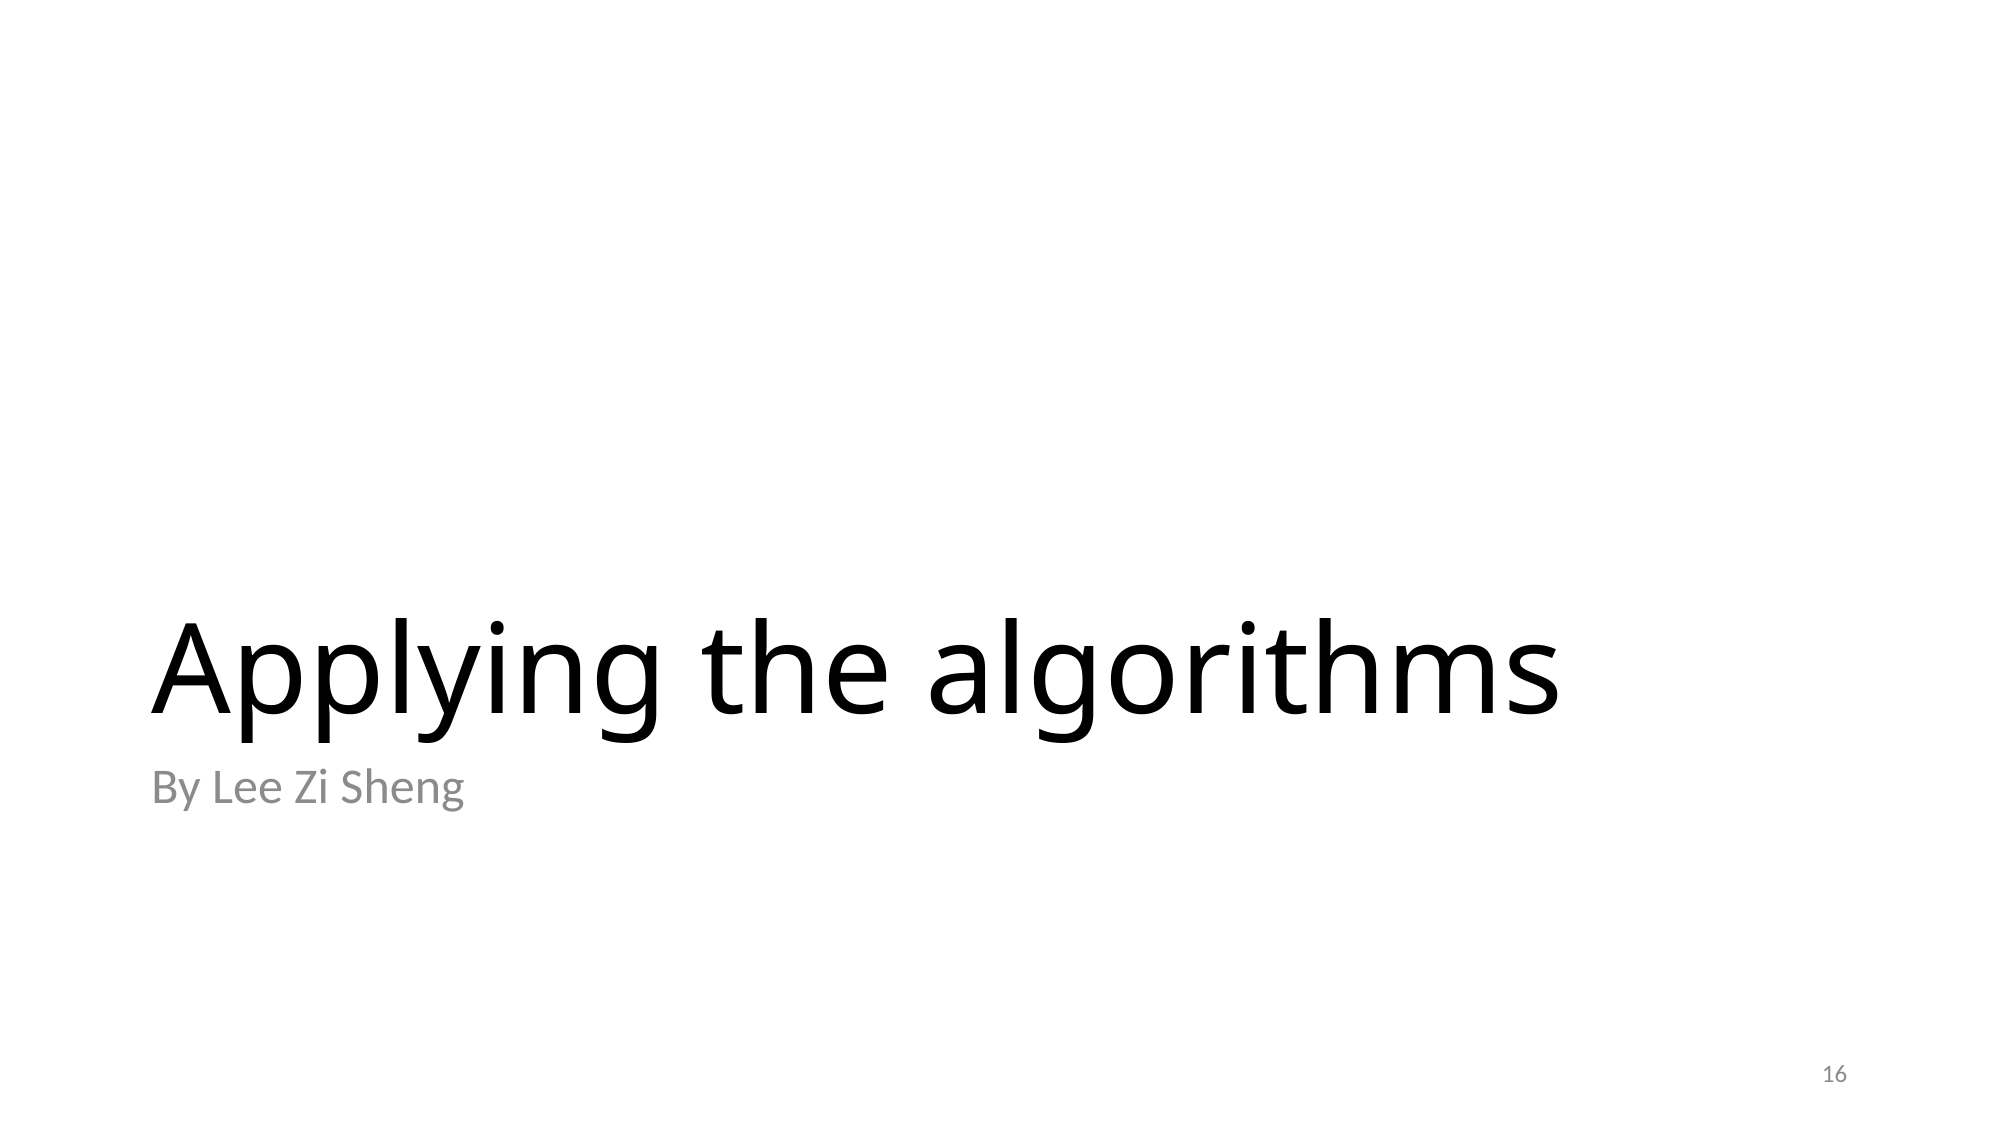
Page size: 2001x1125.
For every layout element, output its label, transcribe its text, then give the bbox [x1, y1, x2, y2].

list By Lee Zi Sheng [136, 752, 1862, 999]
slide_number 16 [1412, 1042, 1863, 1103]
title Applying the algorithms [136, 280, 1862, 749]
